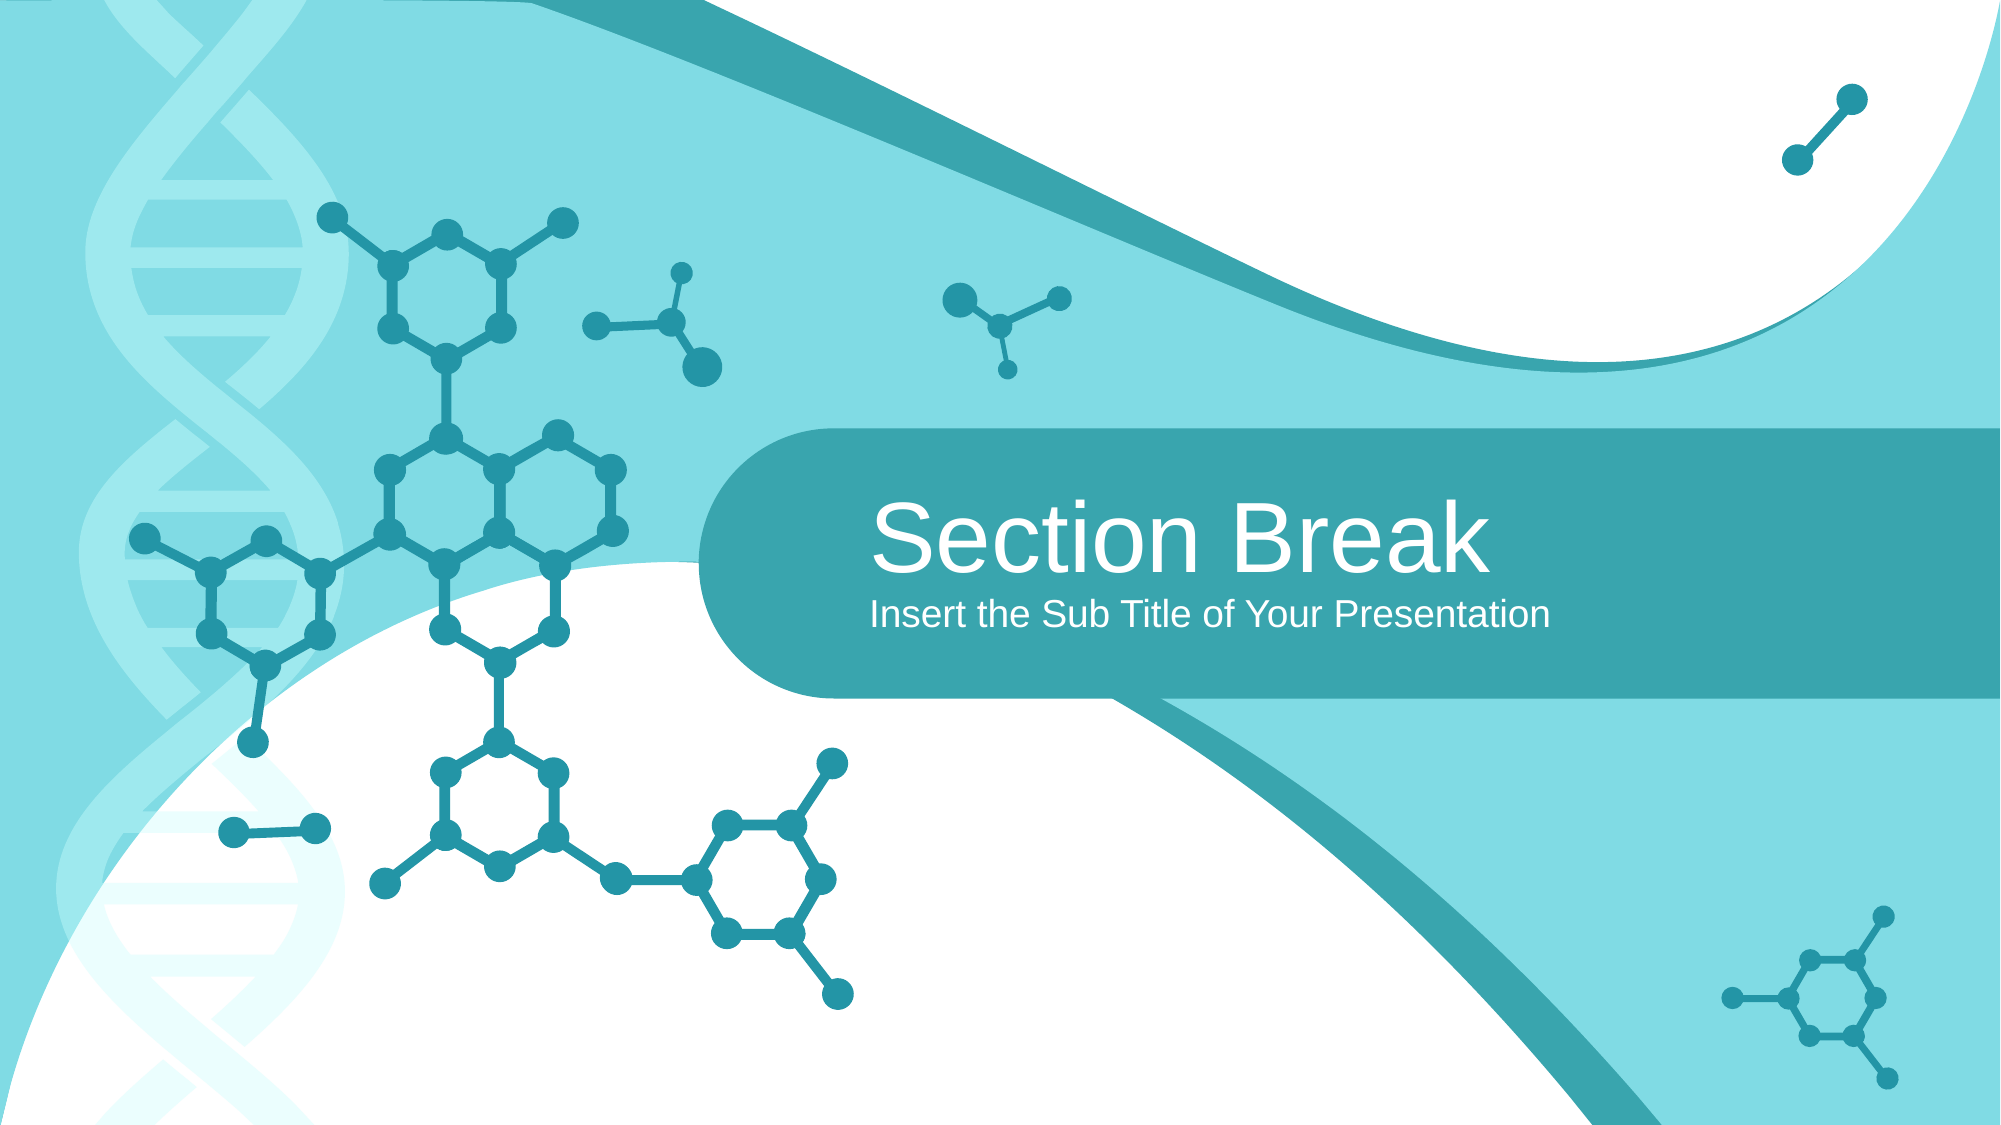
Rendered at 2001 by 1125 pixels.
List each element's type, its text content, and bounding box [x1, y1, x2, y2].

text_box [855, 427, 2000, 465]
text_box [936, 240, 1064, 375]
text_box Section Break [855, 465, 2000, 580]
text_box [1755, 99, 1892, 159]
text_box [855, 643, 2000, 700]
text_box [164, 201, 855, 1028]
text_box Insert the Sub Title of Your Presentation [855, 580, 2000, 643]
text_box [1700, 903, 1910, 1092]
